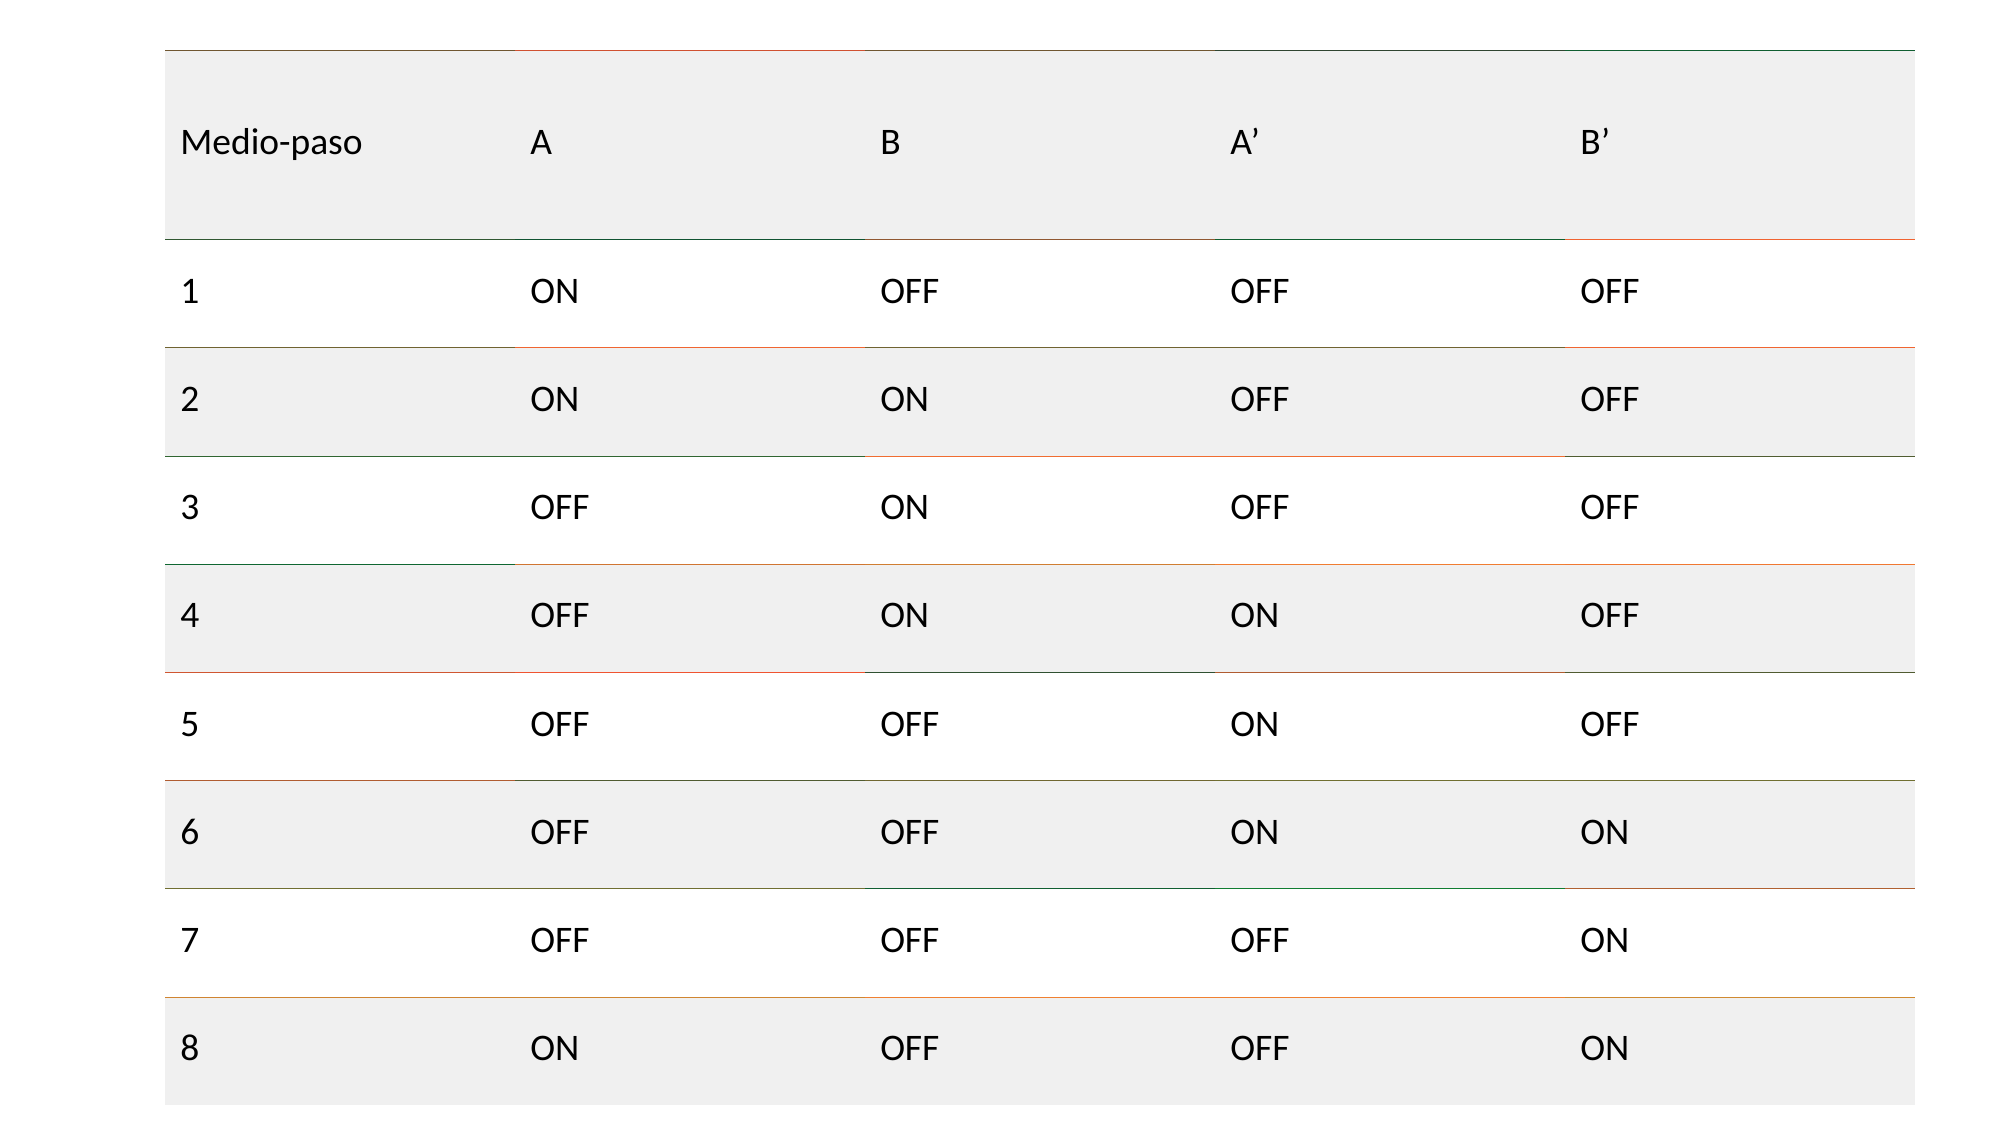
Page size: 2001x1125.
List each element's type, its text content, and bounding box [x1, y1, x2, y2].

table_cell OFF [515, 673, 865, 780]
table_cell ON [515, 998, 865, 1105]
table_cell OFF [865, 781, 1215, 888]
table_cell OFF [865, 889, 1215, 997]
table_cell ON [865, 565, 1215, 672]
table_cell 2 [165, 348, 515, 456]
table_cell OFF [1565, 673, 1915, 780]
table_cell OFF [1215, 240, 1565, 347]
table_cell ON [1215, 673, 1565, 780]
table_cell OFF [1215, 348, 1565, 456]
table_cell 4 [165, 565, 515, 672]
table_cell ON [1215, 565, 1565, 672]
table_cell OFF [1565, 240, 1915, 347]
table_cell 7 [165, 889, 515, 997]
table_cell ON [865, 348, 1215, 456]
table_cell ON [865, 457, 1215, 564]
table_cell OFF [515, 781, 865, 888]
table_cell OFF [865, 240, 1215, 347]
table_header Medio-paso [165, 51, 515, 239]
table_cell OFF [1215, 889, 1565, 997]
table_cell OFF [865, 673, 1215, 780]
table_cell 8 [165, 998, 515, 1105]
table_cell OFF [1215, 457, 1565, 564]
table_cell OFF [1215, 998, 1565, 1105]
table_cell ON [1565, 781, 1915, 888]
table_cell OFF [515, 565, 865, 672]
table_cell OFF [515, 457, 865, 564]
table_cell ON [1565, 889, 1915, 997]
table_cell 6 [165, 781, 515, 888]
table_cell ON [515, 348, 865, 456]
table_cell 3 [165, 457, 515, 564]
table_cell OFF [1565, 565, 1915, 672]
table_cell 1 [165, 240, 515, 347]
table_cell OFF [515, 889, 865, 997]
table_cell ON [515, 240, 865, 347]
table_cell ON [1565, 998, 1915, 1105]
table_header A [515, 51, 865, 239]
table_header B’ [1565, 51, 1915, 239]
table_cell ON [1215, 781, 1565, 888]
table_cell 5 [165, 673, 515, 780]
table_cell OFF [1565, 348, 1915, 456]
table_cell OFF [865, 998, 1215, 1105]
table_header B [865, 51, 1215, 239]
table_cell OFF [1565, 457, 1915, 564]
table_header A’ [1215, 51, 1565, 239]
